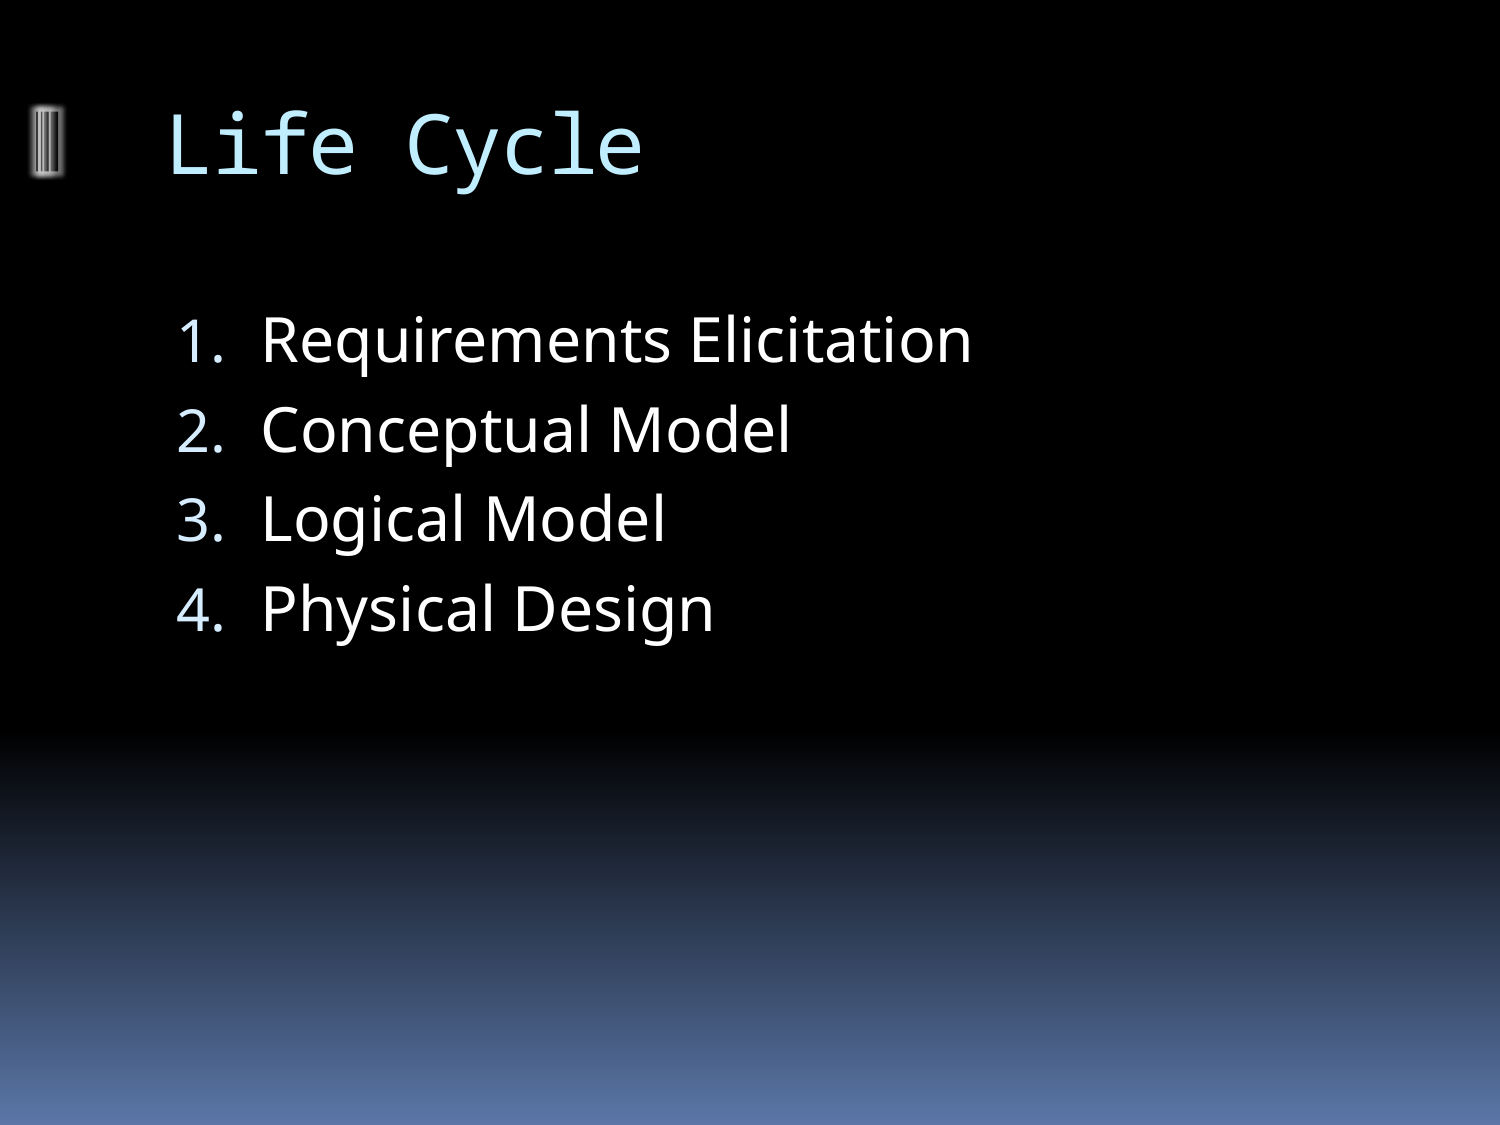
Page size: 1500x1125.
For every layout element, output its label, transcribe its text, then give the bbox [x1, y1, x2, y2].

title Life Cycle [150, 84, 1425, 235]
list Requirements Elicitation Conceptual Model Logical Model Physical Design [149, 292, 1426, 1043]
